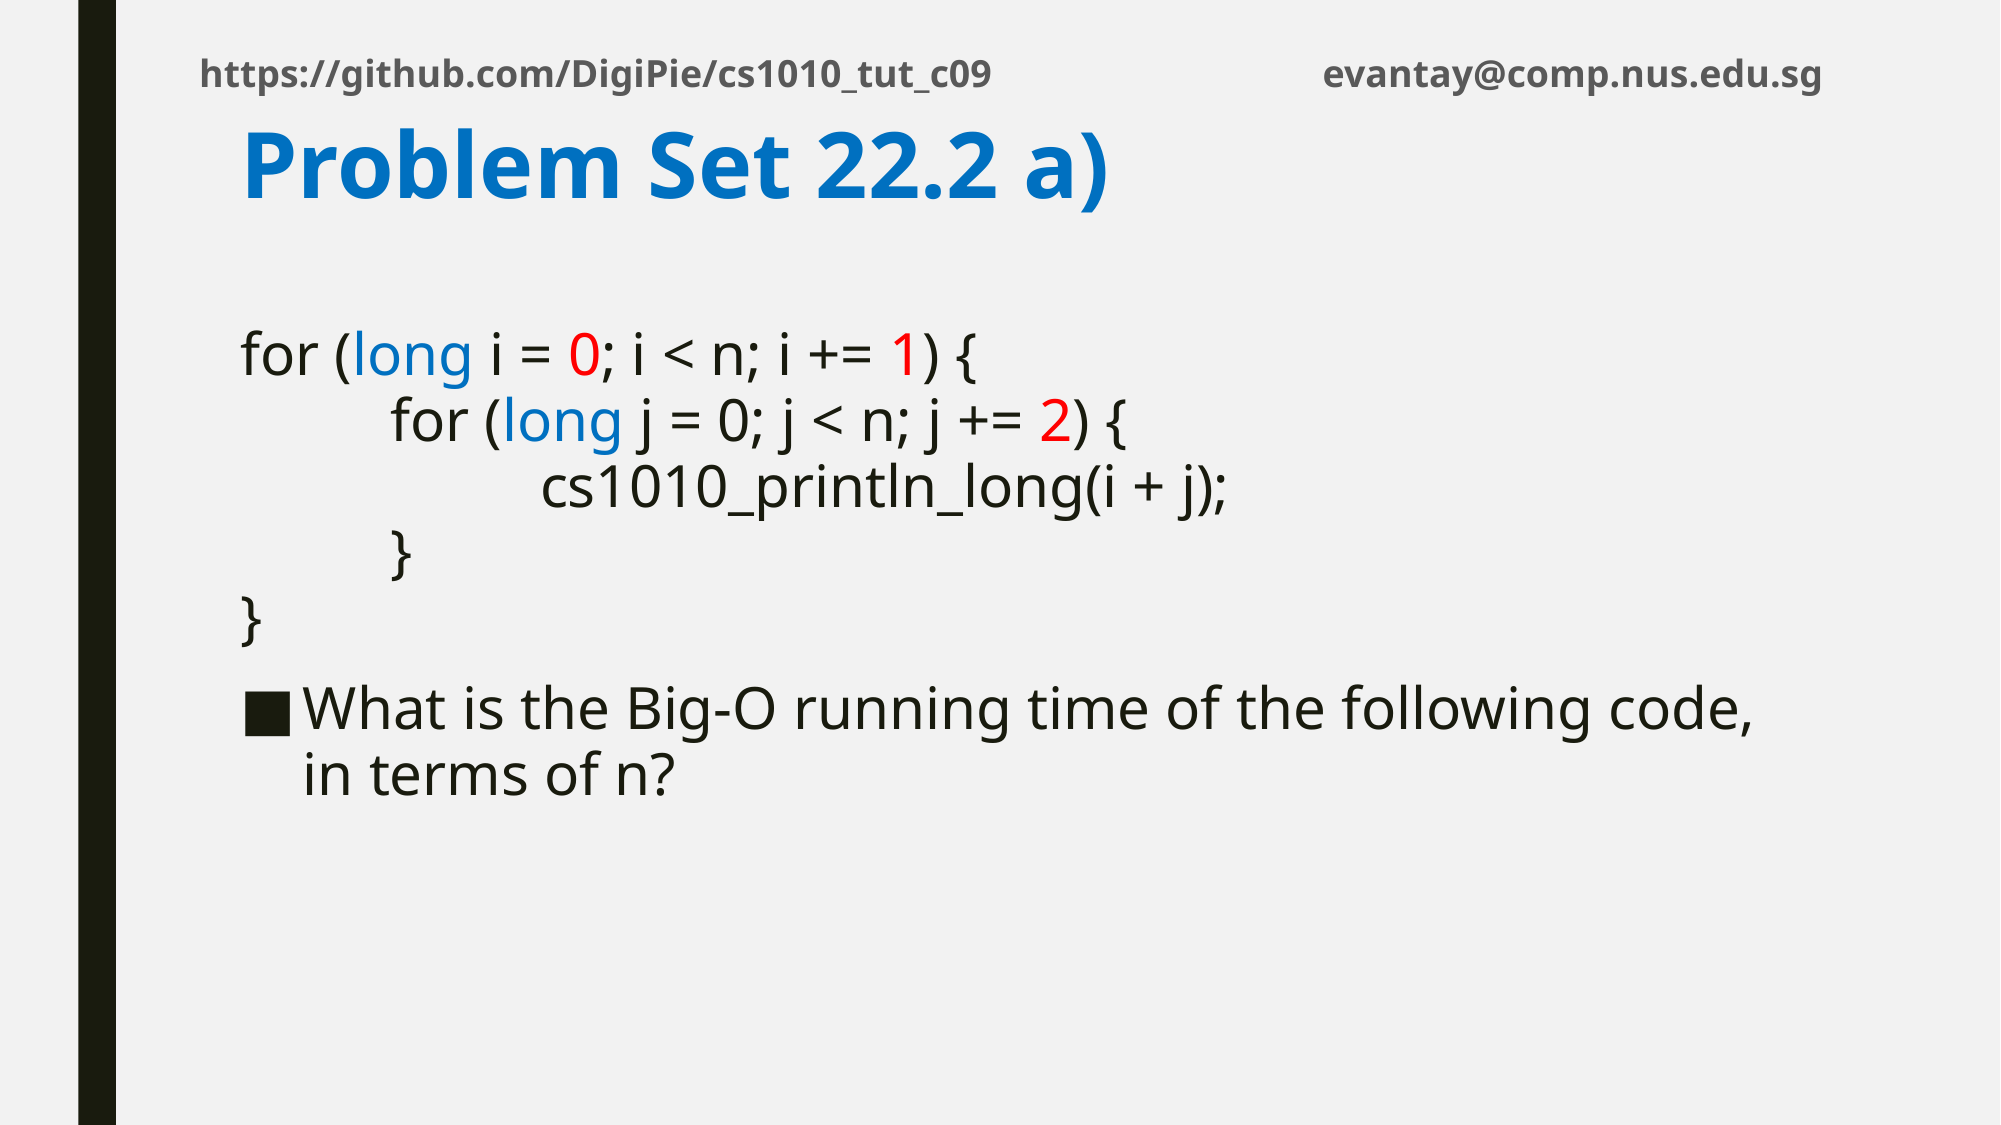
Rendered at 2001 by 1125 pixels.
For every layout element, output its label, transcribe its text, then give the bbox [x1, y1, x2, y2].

list for (long i = 0; i < n; i += 1) { for (long j = 0; j < n; j += 2) { cs1010_println_long(i + j); } } What is the Big-O running time of the following code, in terms of n? [225, 315, 1800, 963]
title Problem Set 22.2 a) [225, 112, 1800, 279]
